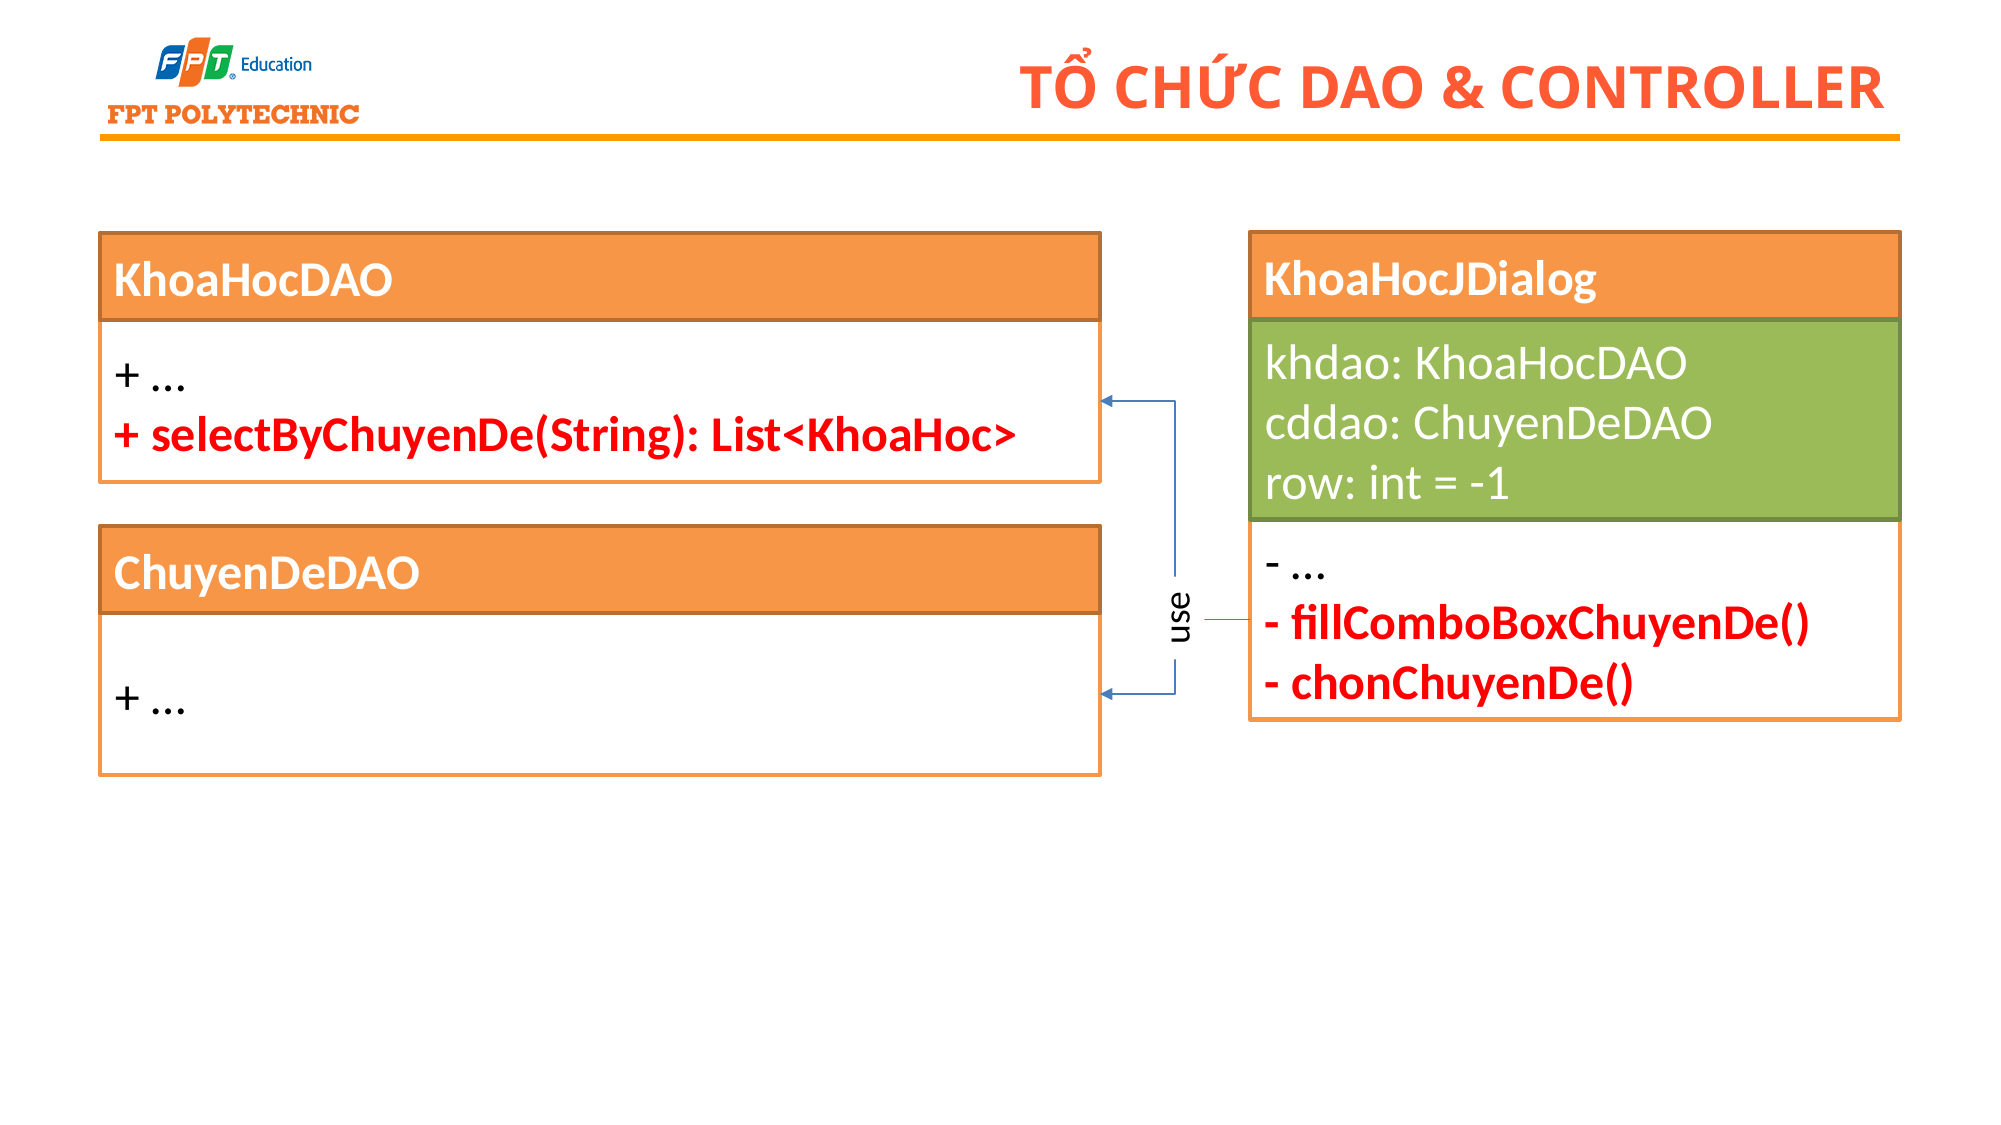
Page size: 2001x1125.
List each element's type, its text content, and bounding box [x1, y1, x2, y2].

text_box khdao: KhoaHocDAO cddao: ChuyenDeDAO row: int = -1 [1248, 317, 1902, 522]
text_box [1099, 619, 1251, 695]
text_box KhoaHocJDialog [1248, 230, 1902, 317]
text_box + … [98, 615, 1102, 777]
picture [99, 25, 367, 143]
text_box - … - fillComboBoxChuyenDe() - chonChuyenDe() [1248, 522, 1902, 722]
text_box KhoaHocDAO [98, 231, 1102, 322]
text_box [1099, 400, 1251, 619]
text_box + … + selectByChuyenDe(String): List<KhoaHoc> [98, 322, 1102, 484]
title Tổ chức DAO & Controller [366, 45, 1900, 125]
text_box ChuyenDeDAO [98, 524, 1094, 615]
